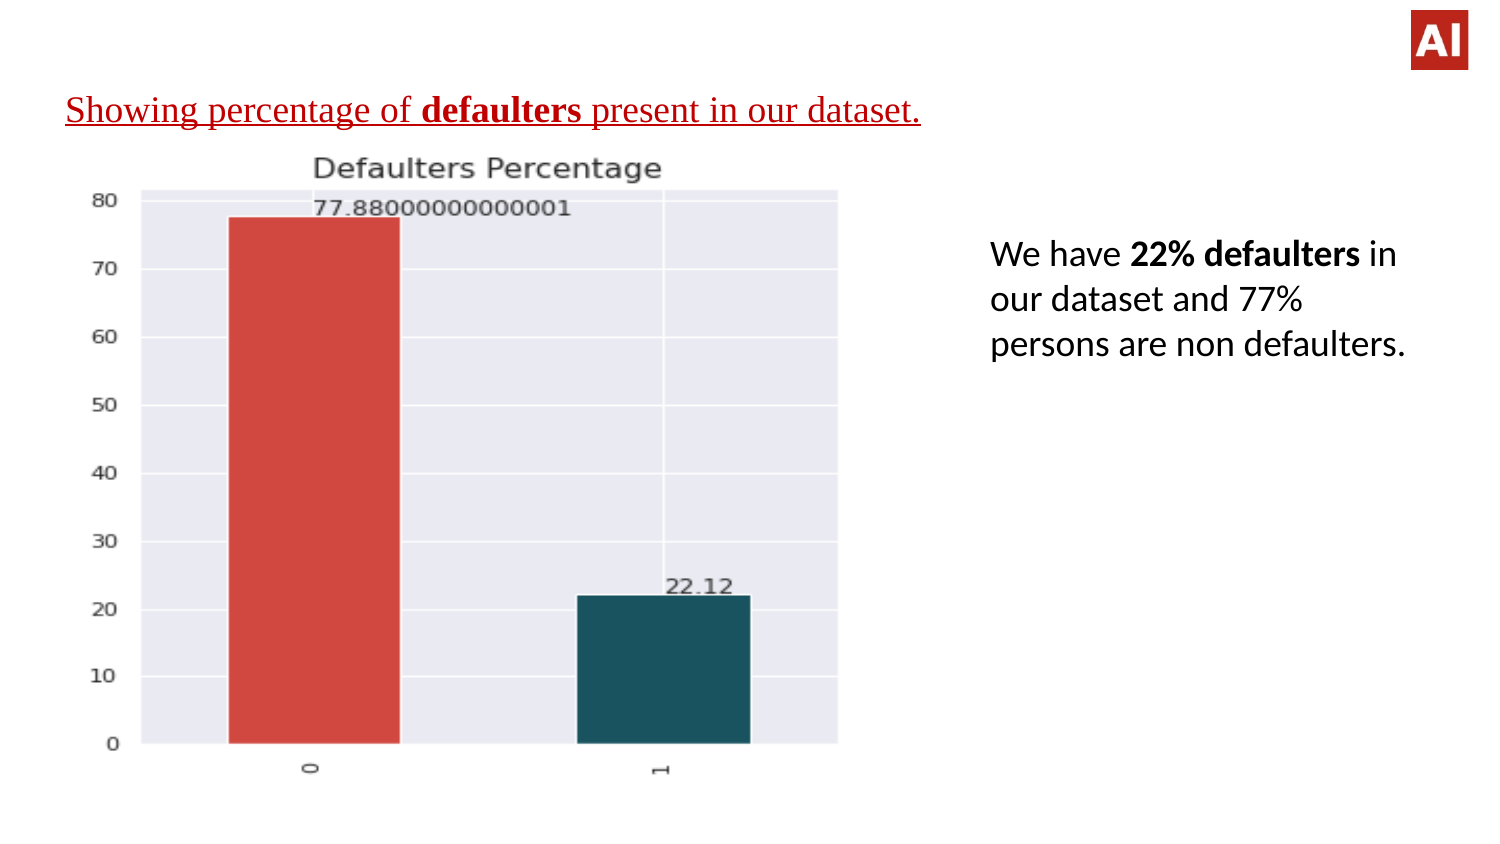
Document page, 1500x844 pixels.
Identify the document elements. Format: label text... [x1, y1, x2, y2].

text_box Showing percentage of defaulters present in our dataset. [63, 82, 978, 130]
picture [1411, 10, 1469, 70]
text_box We have 22% defaulters in our dataset and 77% persons are non defaulters. [974, 221, 1425, 372]
picture [74, 146, 851, 785]
